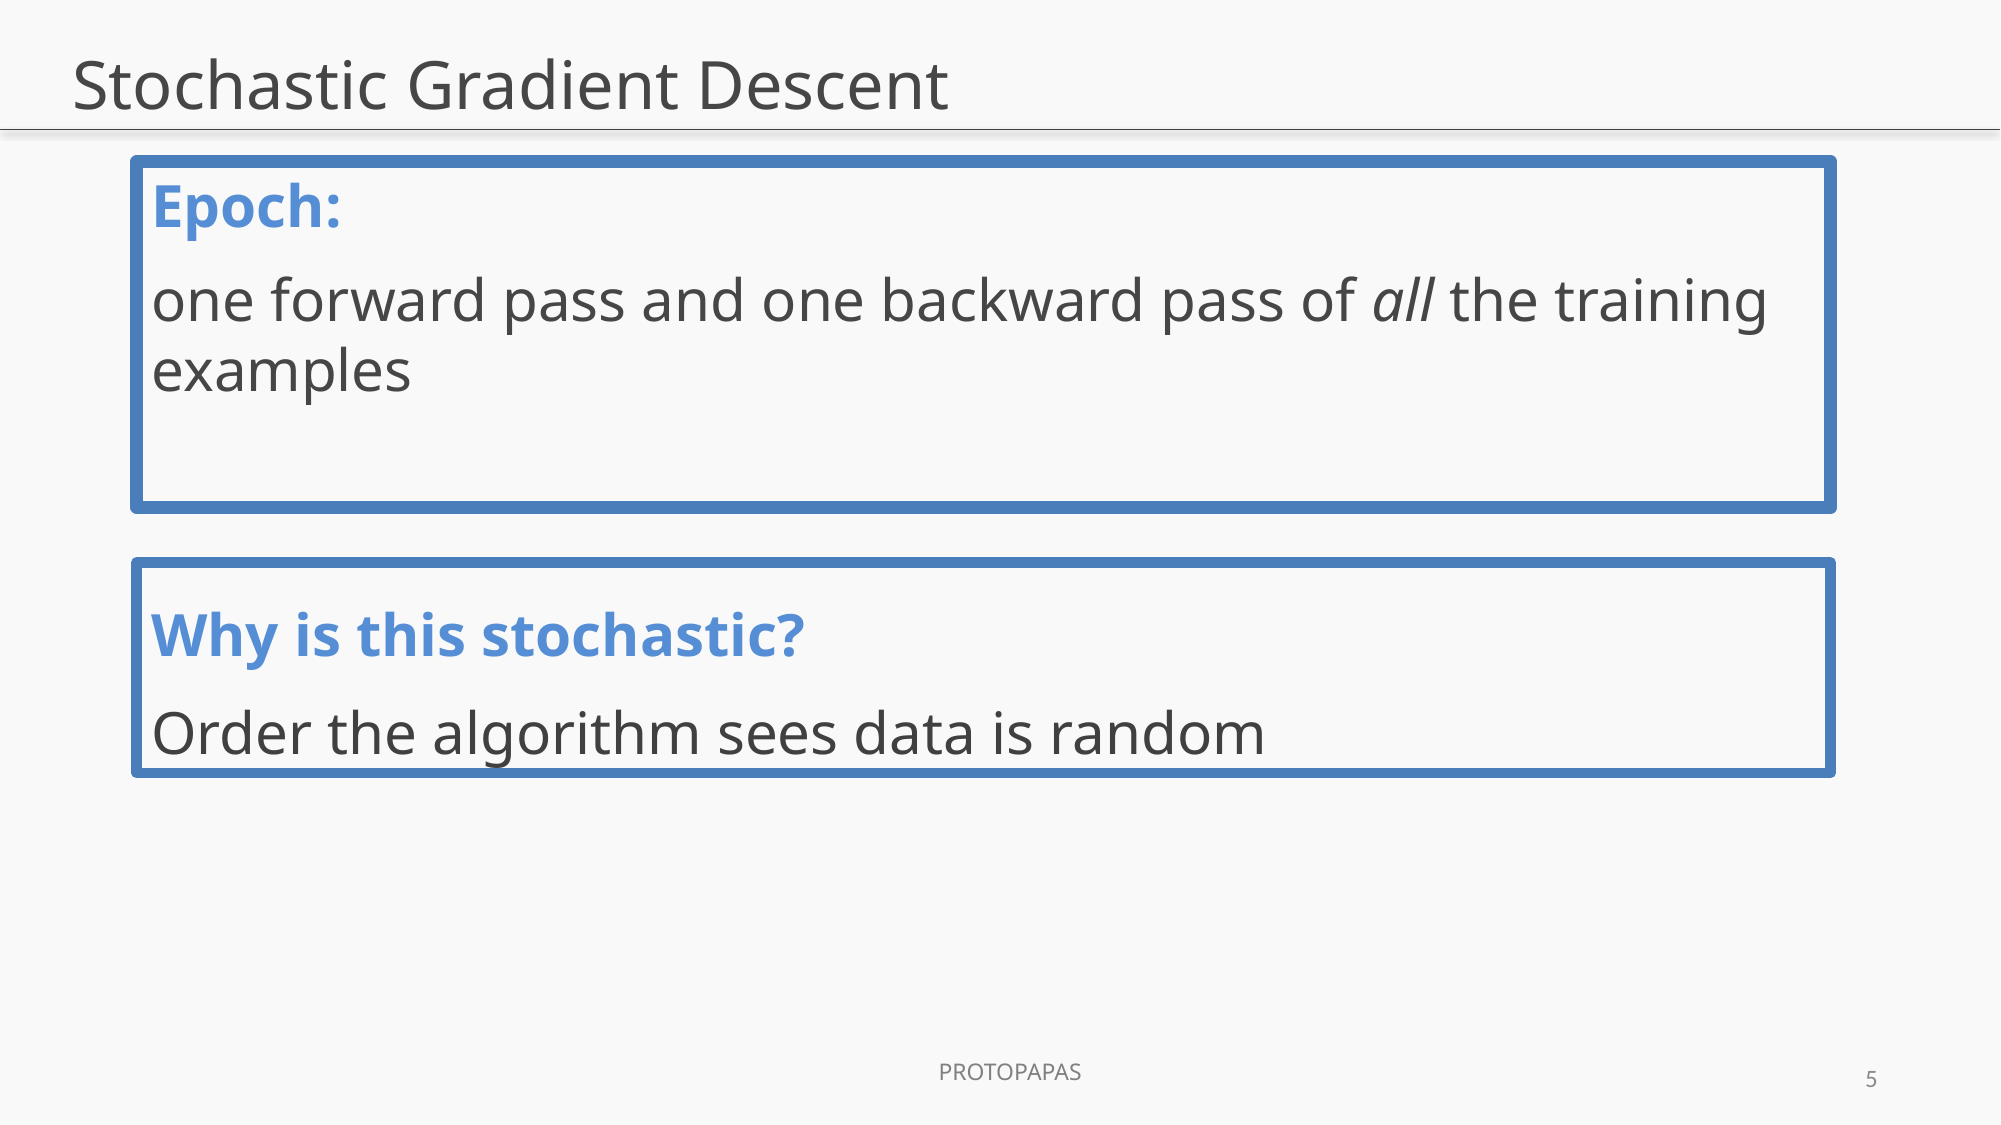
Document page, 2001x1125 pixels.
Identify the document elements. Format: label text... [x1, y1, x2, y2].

text_box Why is this stochastic? Order the algorithm sees data is random [136, 562, 1831, 774]
list Epoch: one forward pass and one backward pass of all the training examples [136, 161, 1831, 508]
title Stochastic Gradient Descent [57, 35, 1943, 162]
